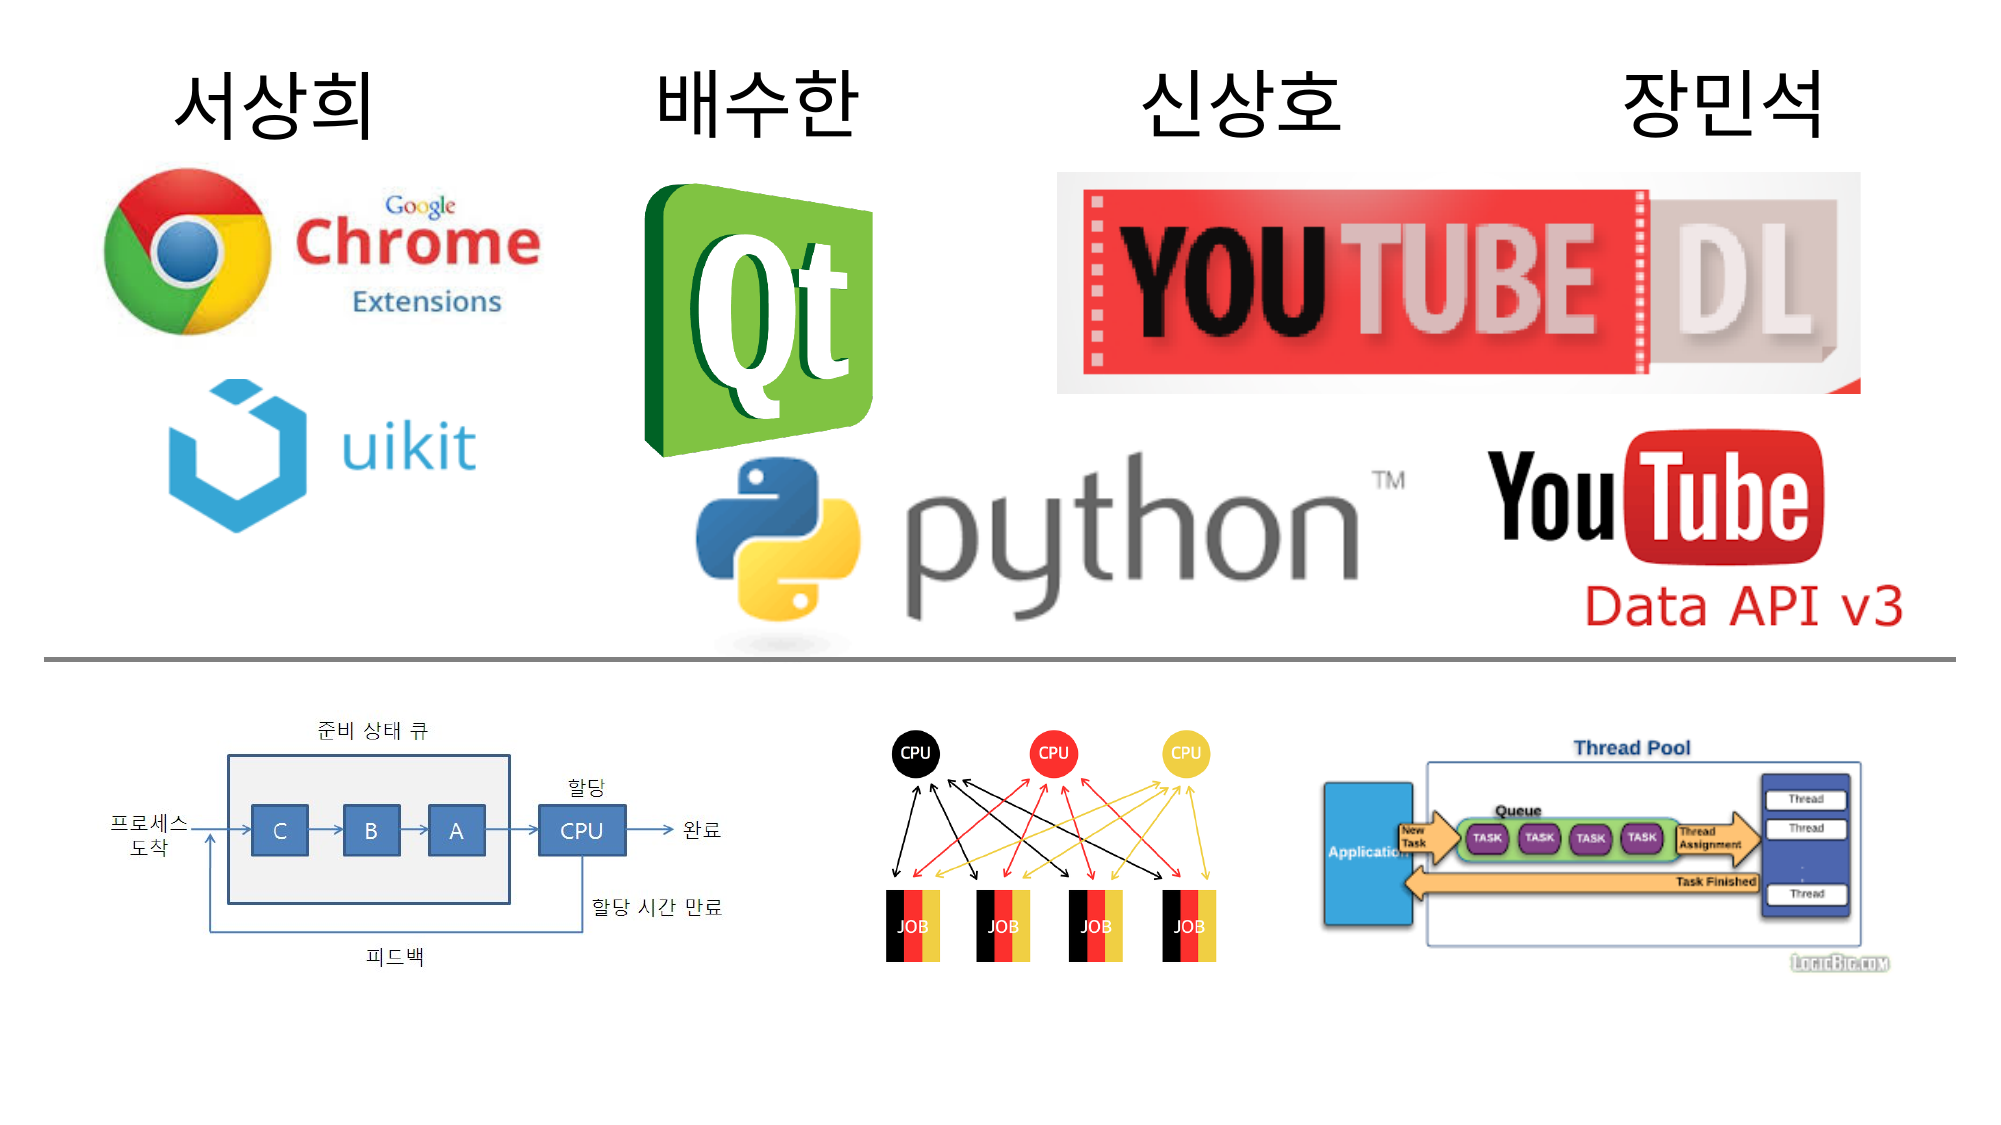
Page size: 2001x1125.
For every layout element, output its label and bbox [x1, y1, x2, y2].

picture [1311, 734, 1912, 985]
picture [579, 159, 1912, 659]
picture [1057, 172, 1861, 394]
text_box [43, 50, 1957, 159]
picture [97, 660, 1474, 991]
picture [81, 159, 563, 539]
